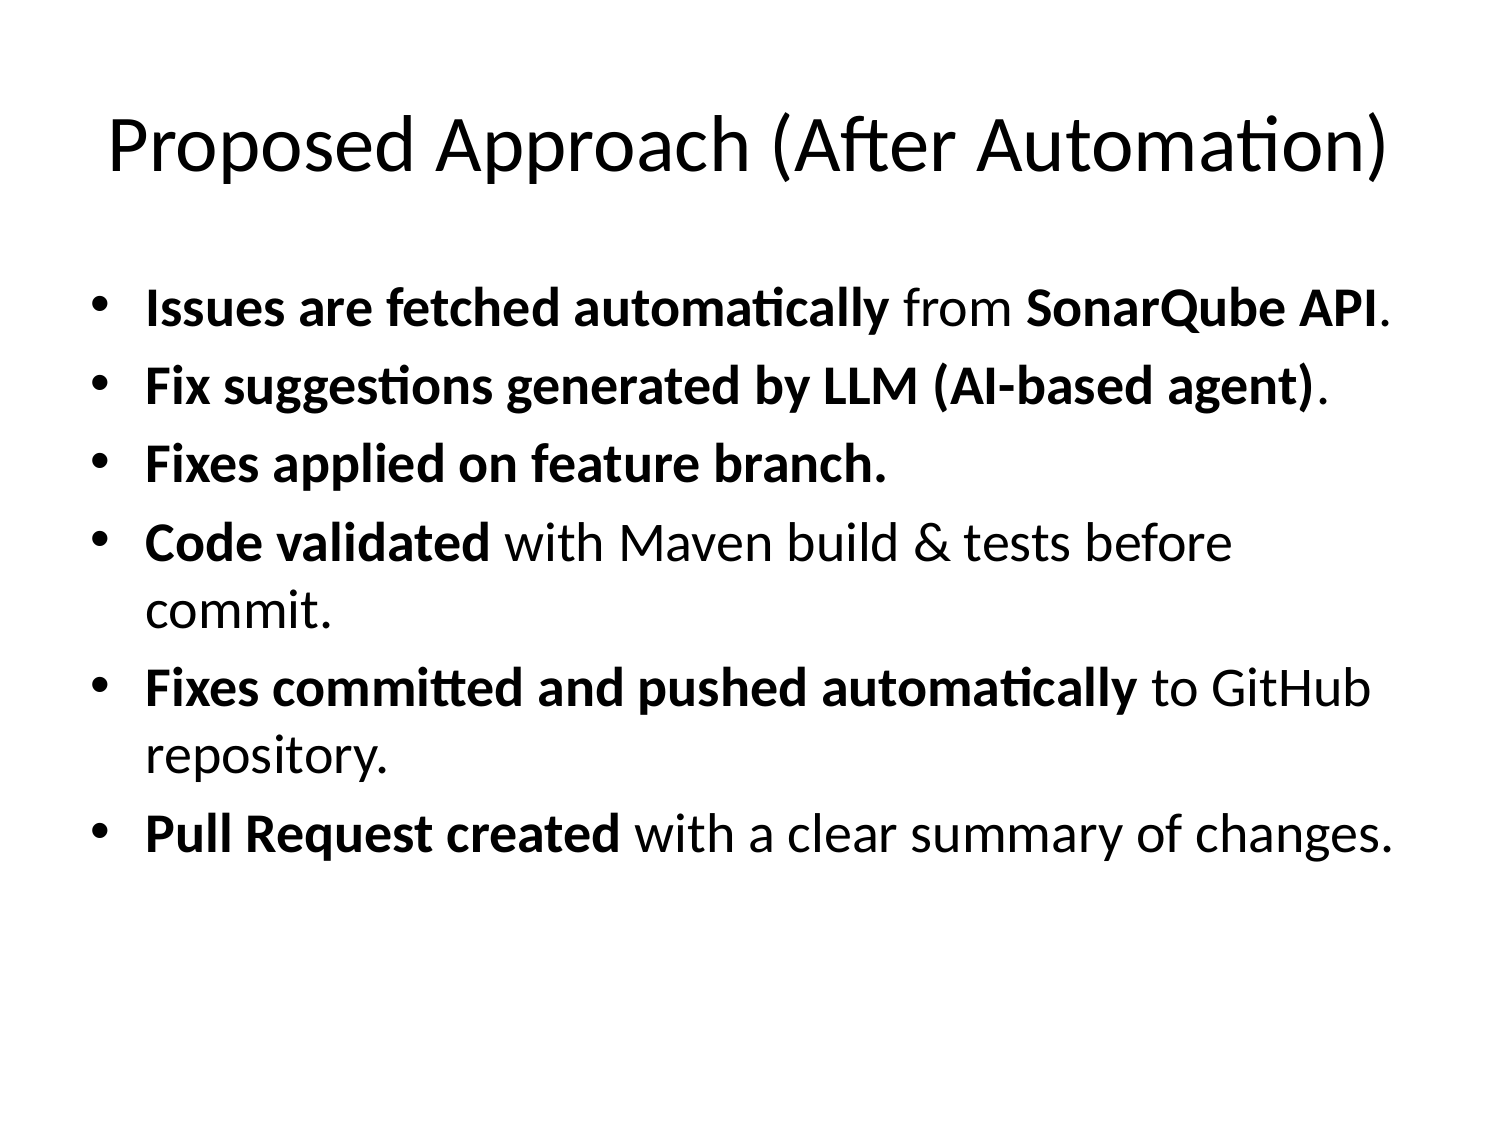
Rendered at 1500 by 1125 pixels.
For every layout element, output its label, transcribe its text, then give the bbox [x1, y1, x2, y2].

title Proposed Approach (After Automation) [75, 45, 1425, 233]
list Issues are fetched automatically from SonarQube API. Fix suggestions generated by LLM (AI-based agent). Fixes applied on feature branch. Code validated with Maven build & tests before commit. Fixes committed and pushed automatically to GitHub repository. Pull Request created with a clear summary of changes. [75, 262, 1425, 1005]
